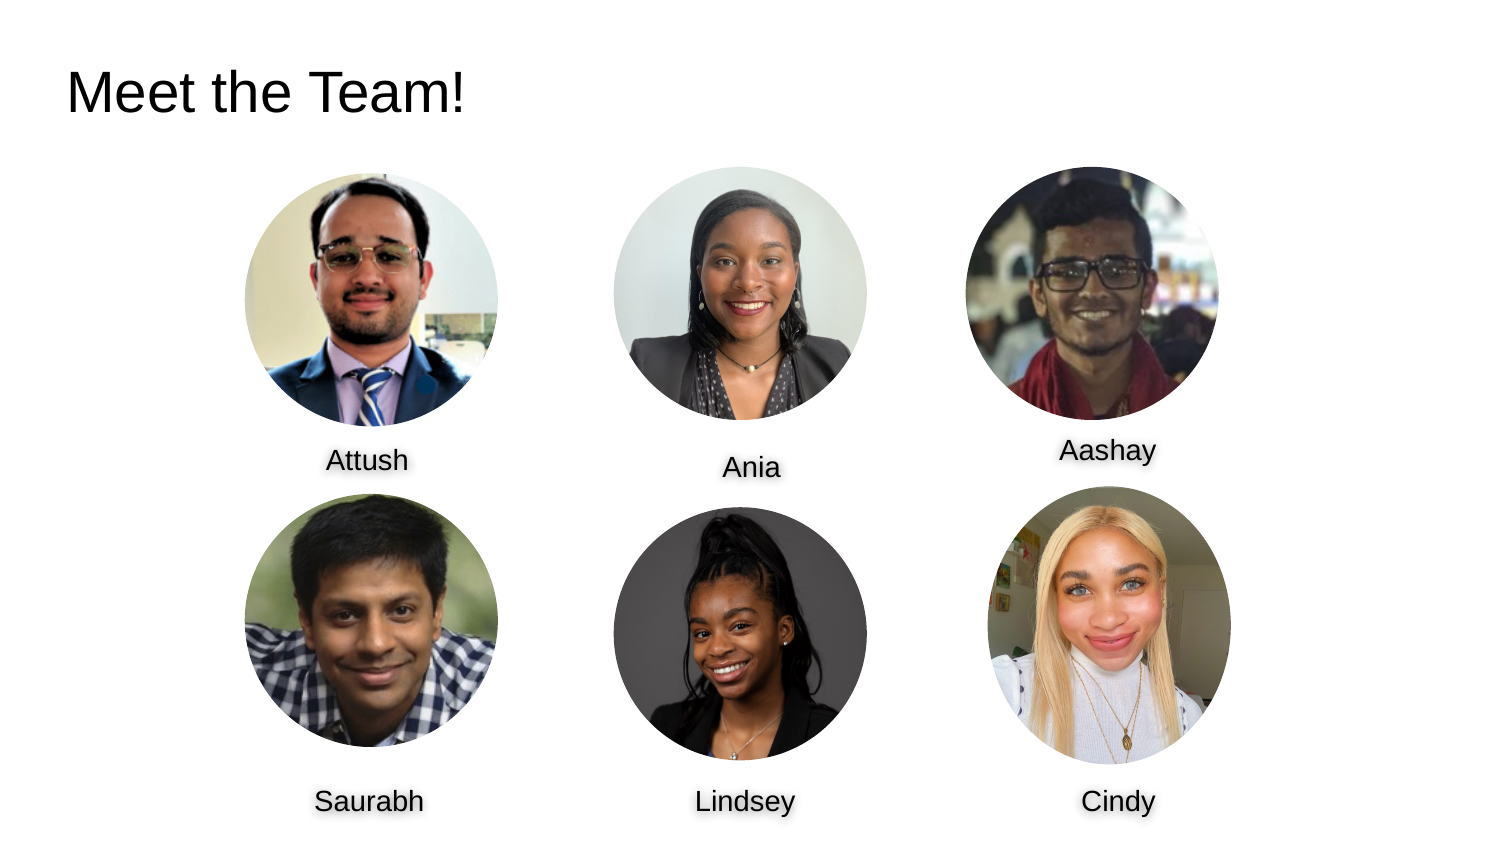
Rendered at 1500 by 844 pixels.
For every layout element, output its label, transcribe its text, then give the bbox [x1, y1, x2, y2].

text_box Attush [310, 435, 432, 492]
text_box Aashay [1044, 429, 1175, 484]
text_box Lindsey [679, 768, 830, 835]
text_box Cindy [1066, 773, 1175, 835]
picture [987, 486, 1232, 765]
text_box Ania [707, 432, 852, 501]
picture [965, 166, 1219, 421]
text_box Saurabh [299, 766, 444, 835]
picture [613, 166, 868, 421]
picture [613, 506, 868, 761]
picture [244, 493, 499, 748]
picture [244, 173, 499, 427]
title Meet the Team! [51, 39, 1449, 134]
